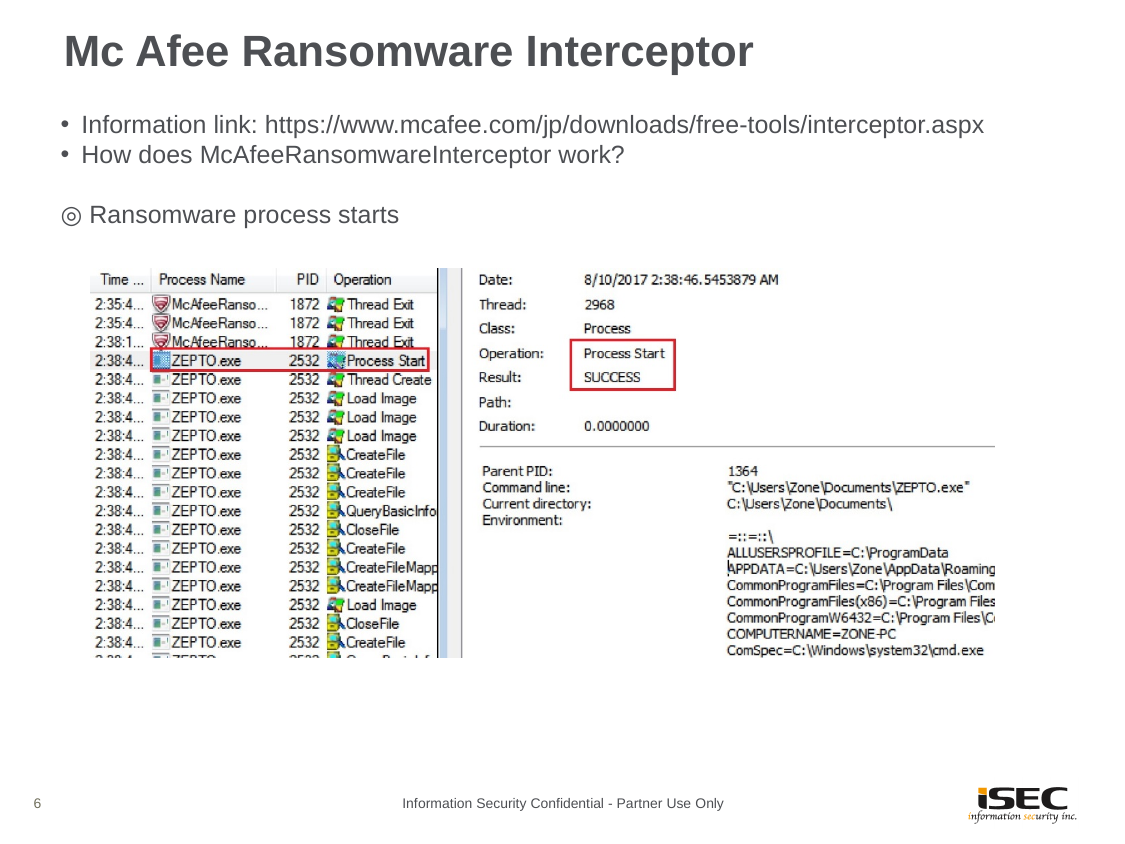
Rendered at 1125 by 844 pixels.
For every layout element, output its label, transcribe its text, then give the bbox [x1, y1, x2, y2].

title Mc Afee Ransomware Interceptor [48, 0, 1079, 102]
list Information link: https://www.mcafee.com/jp/downloads/free-tools/interceptor.aspx How does McAfeeRansomwareInterceptor work? ◎ Ransomware process starts [45, 101, 1059, 781]
picture [966, 777, 1079, 829]
slide_number 6 [0, 780, 57, 826]
picture [89, 268, 995, 659]
